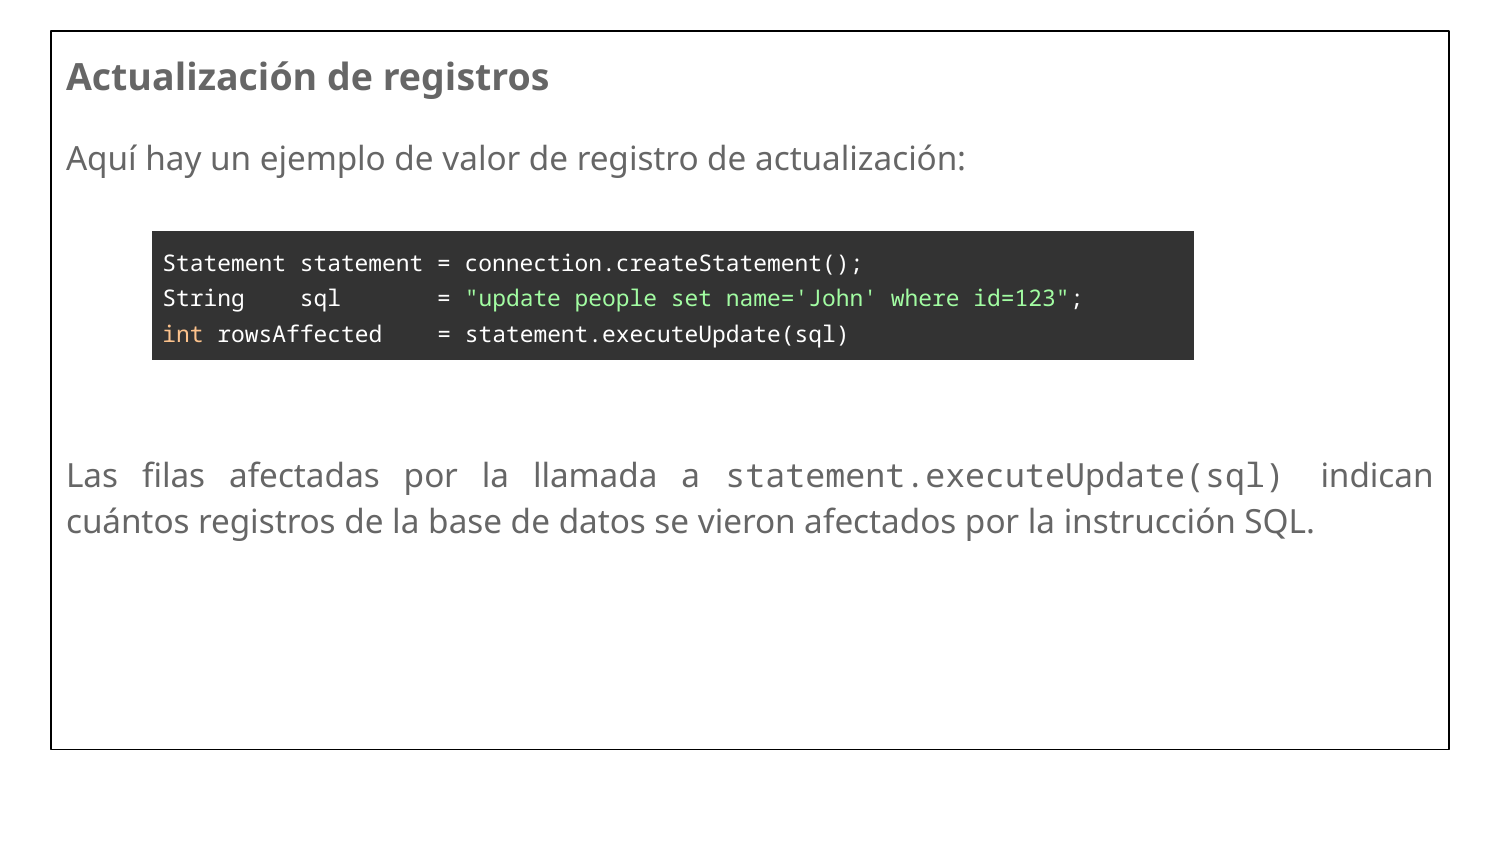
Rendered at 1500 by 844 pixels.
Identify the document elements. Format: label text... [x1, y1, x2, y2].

table_header Statement statement = connection.createStatement(); String sql = "update people set name='John' where id=123"; int rowsAffected = statement.executeUpdate(sql) [152, 231, 1194, 360]
list Actualización de registros Aquí hay un ejemplo de valor de registro de actualización: Las filas afectadas por la llamada a statement.executeUpdate(sql) indican cuántos registros de la base de datos se vieron afectados por la instrucción SQL. [51, 31, 1449, 750]
